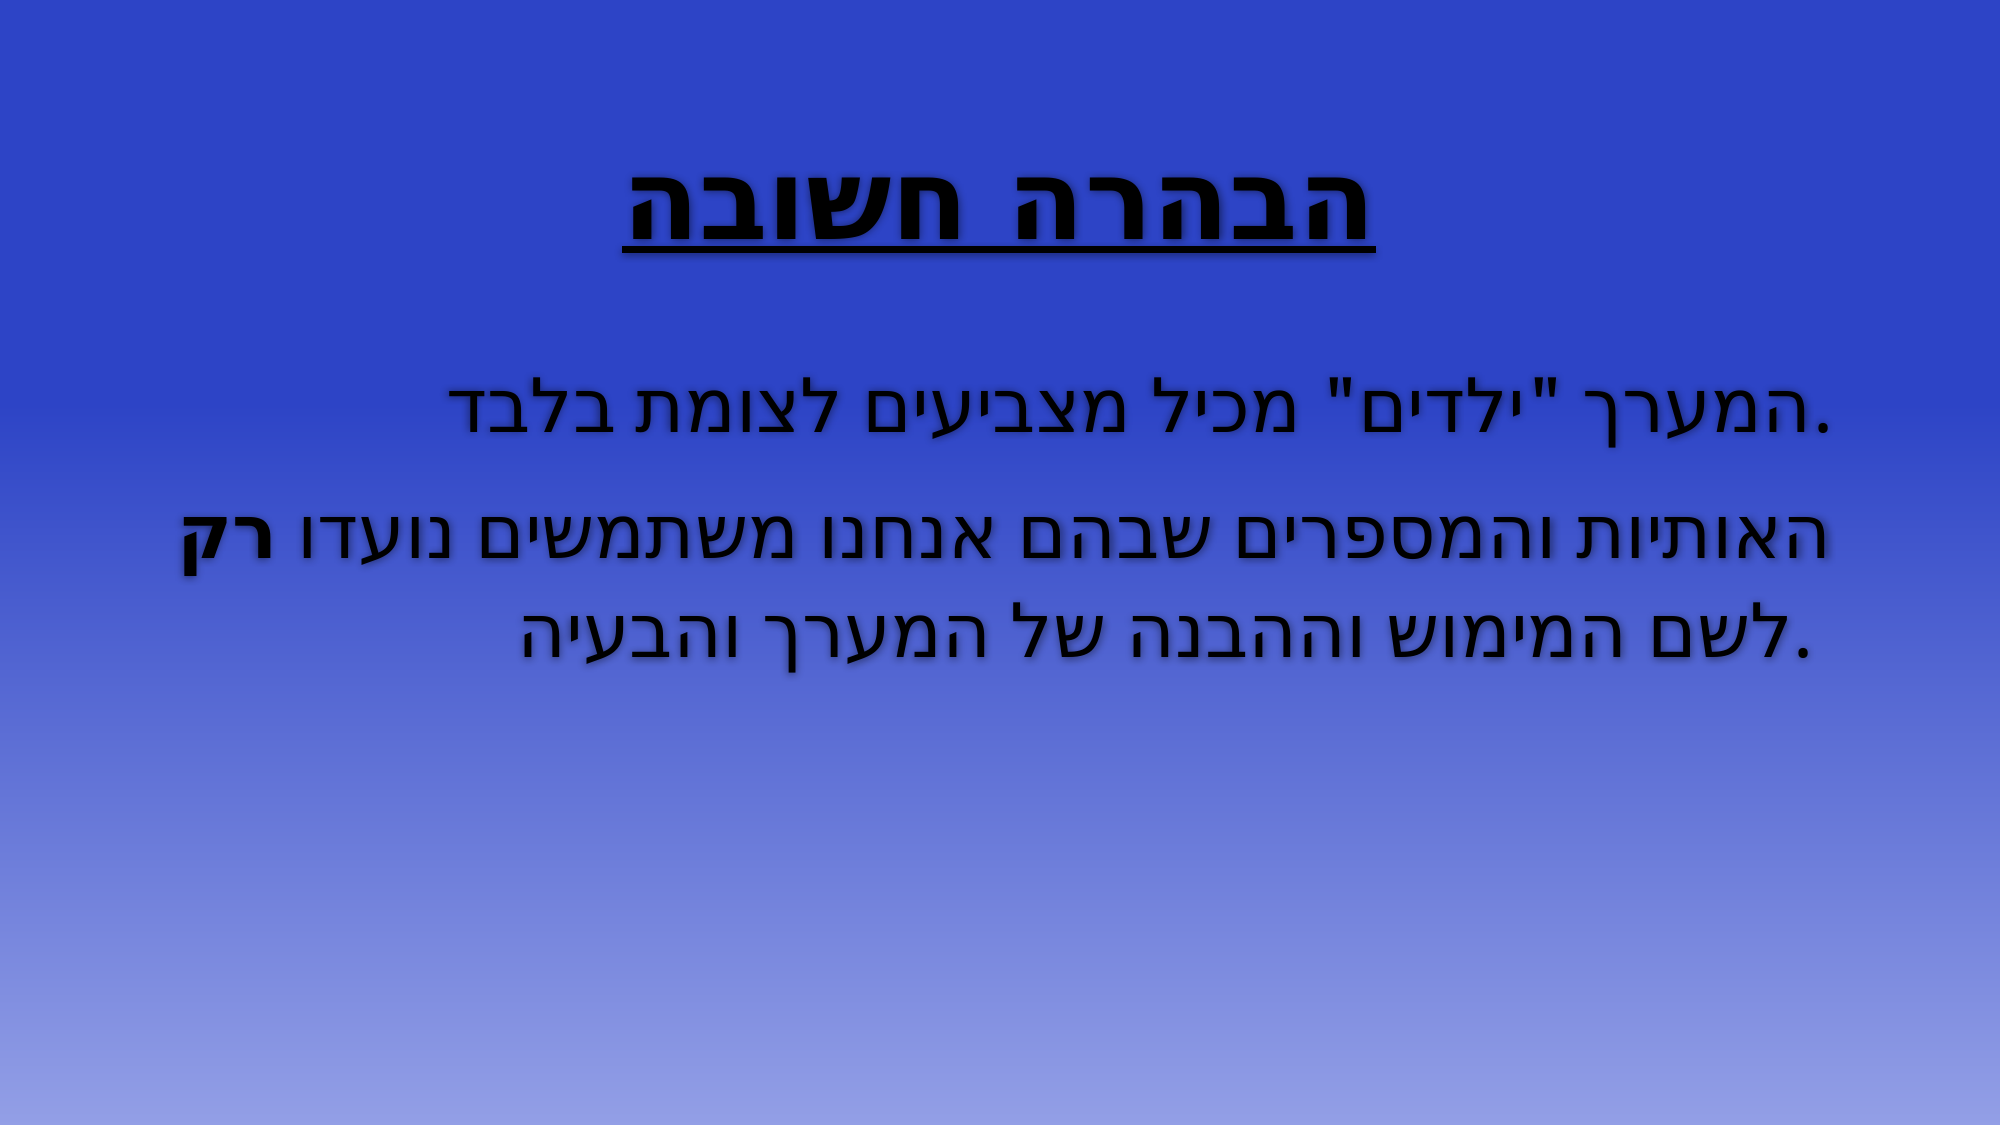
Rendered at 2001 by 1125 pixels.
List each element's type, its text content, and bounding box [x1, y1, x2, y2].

list המערך "ילדים" מכיל מצביעים לצומת בלבד. האותיות והמספרים שבהם אנחנו משתמשים נועדו רק לשם המימוש וההבנה של המערך והבעיה. [149, 340, 1849, 950]
title FreeSubTrie [0, 1019, 2000, 1023]
title הבהרה חשובה [149, 99, 1849, 307]
